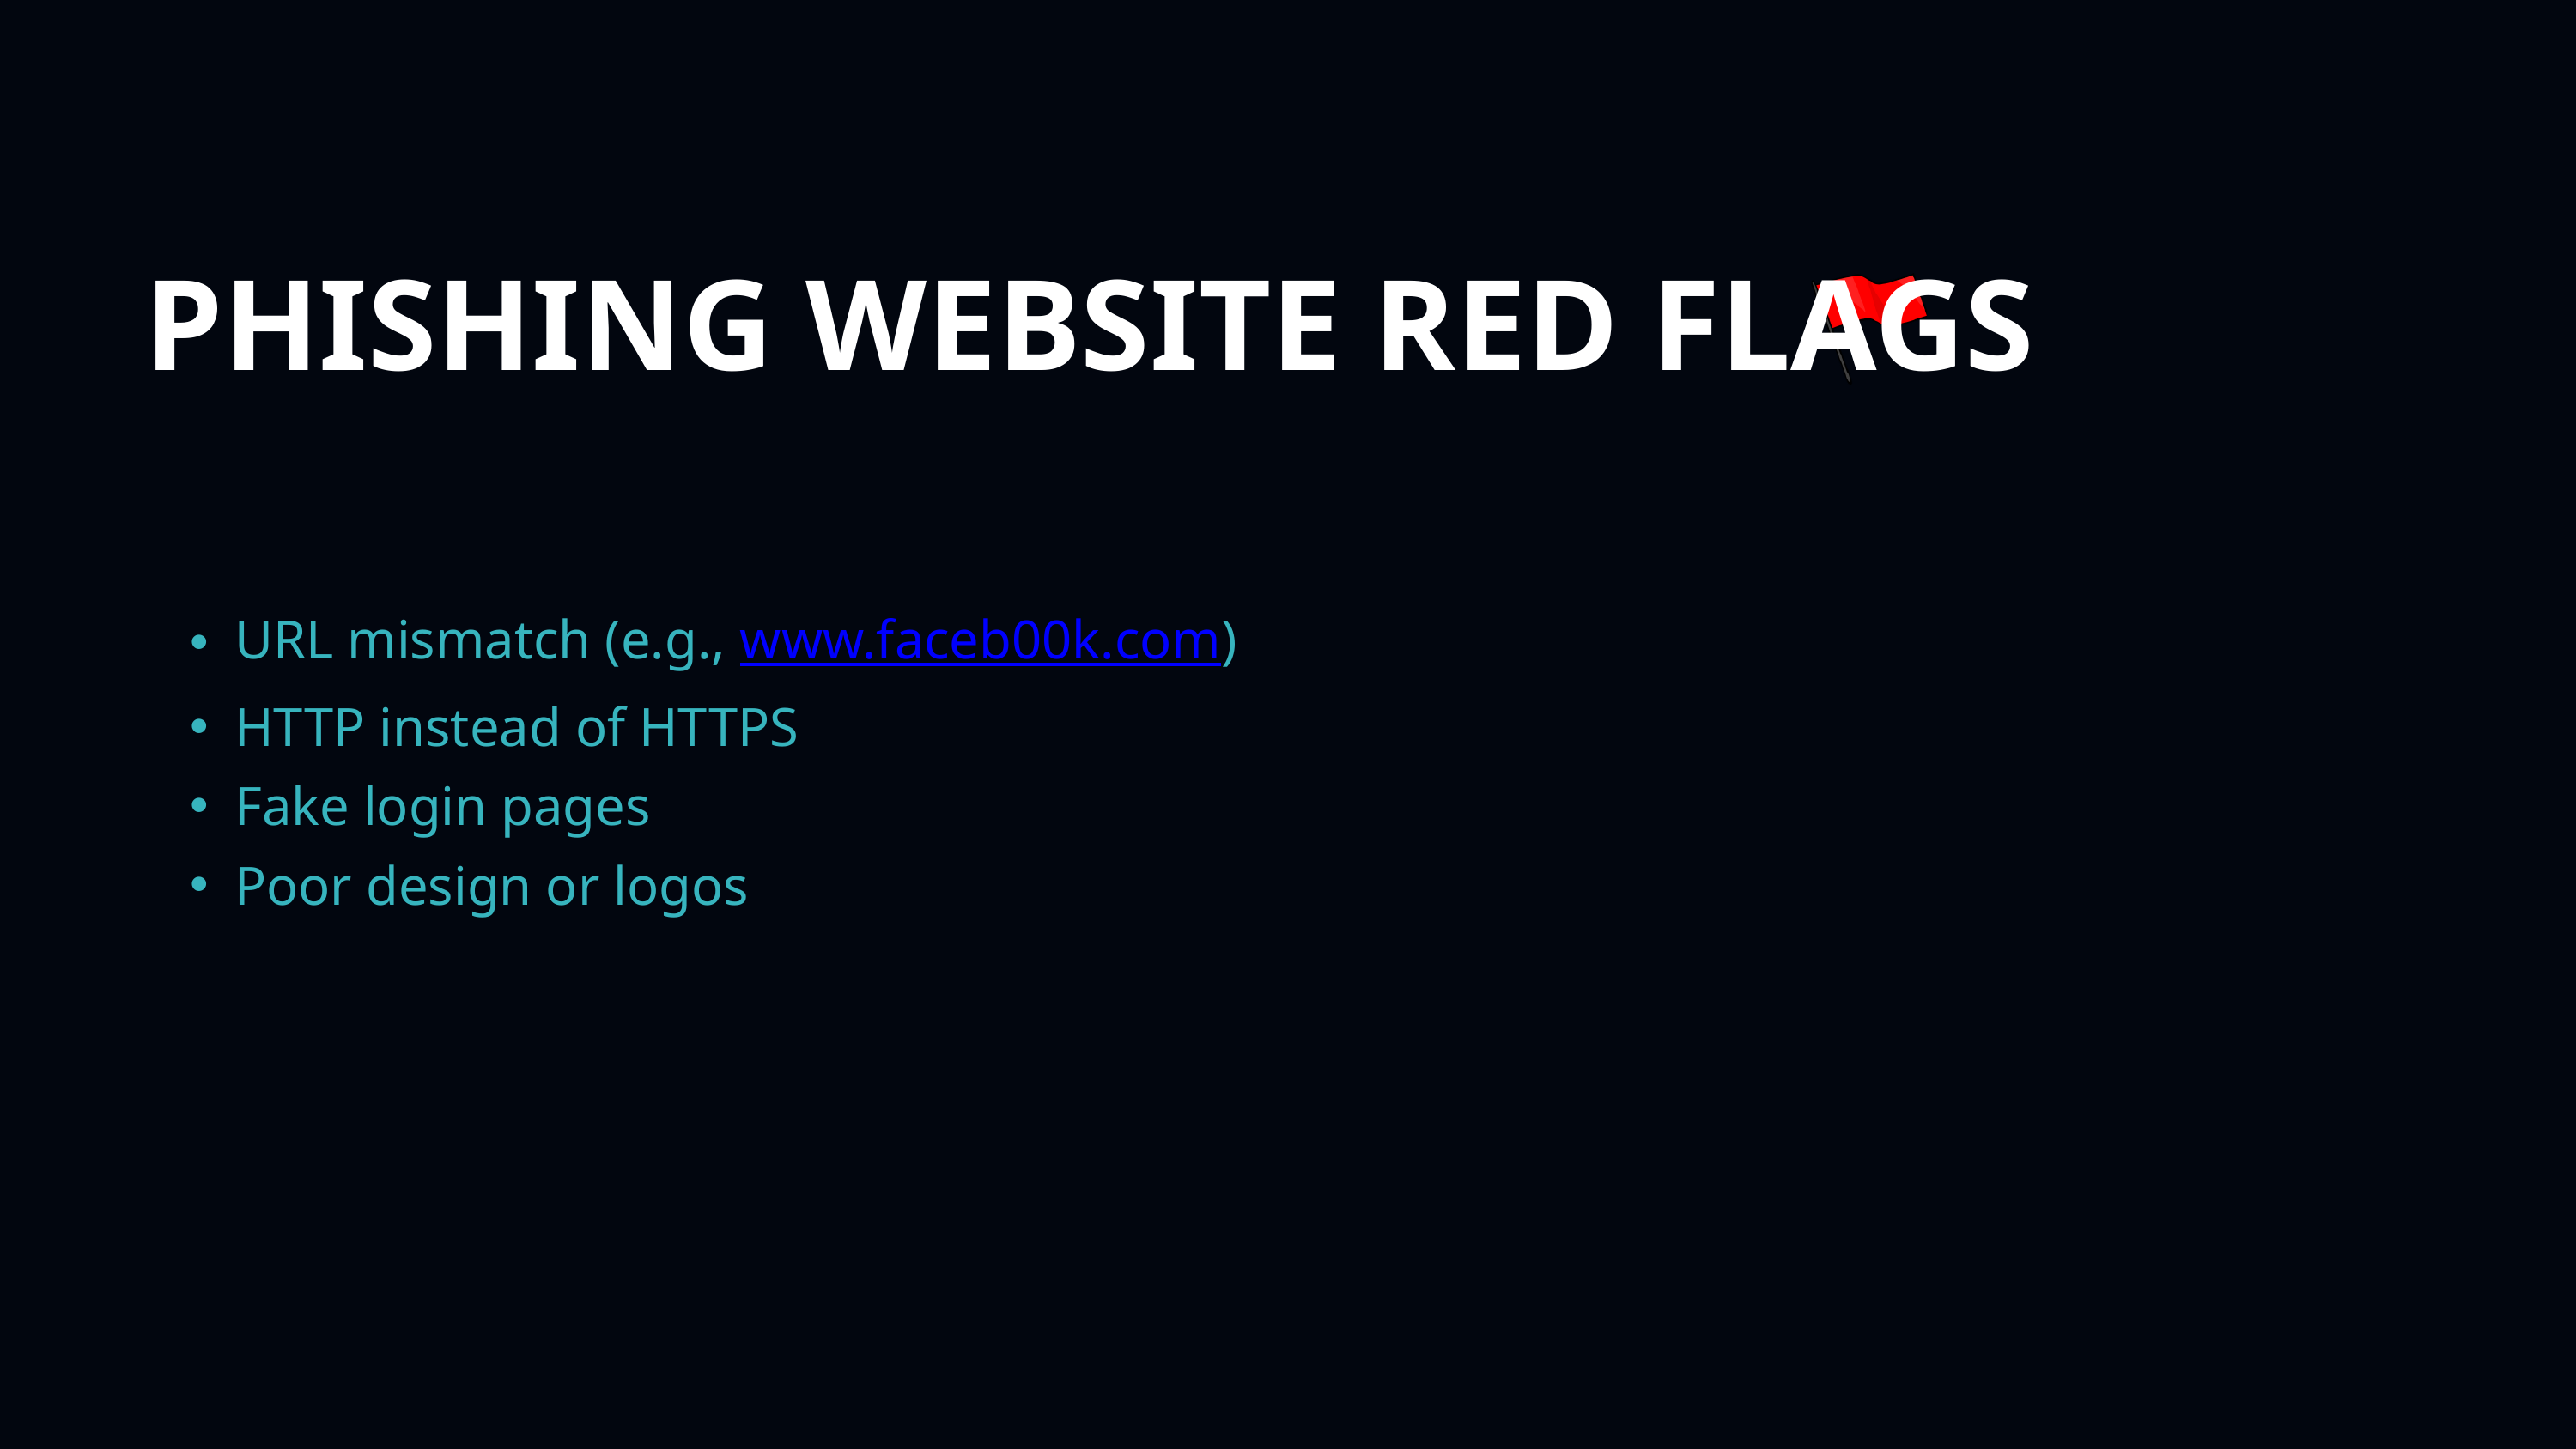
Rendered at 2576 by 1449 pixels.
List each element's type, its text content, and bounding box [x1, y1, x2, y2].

text_box [1811, 273, 1928, 282]
text_box PHISHING WEBSITE RED FLAGS [144, 282, 2219, 396]
text_box URL mismatch (e.g., www.faceb00k.com) HTTP instead of HTTPS Fake login pages Poor design or logos [144, 598, 2103, 995]
